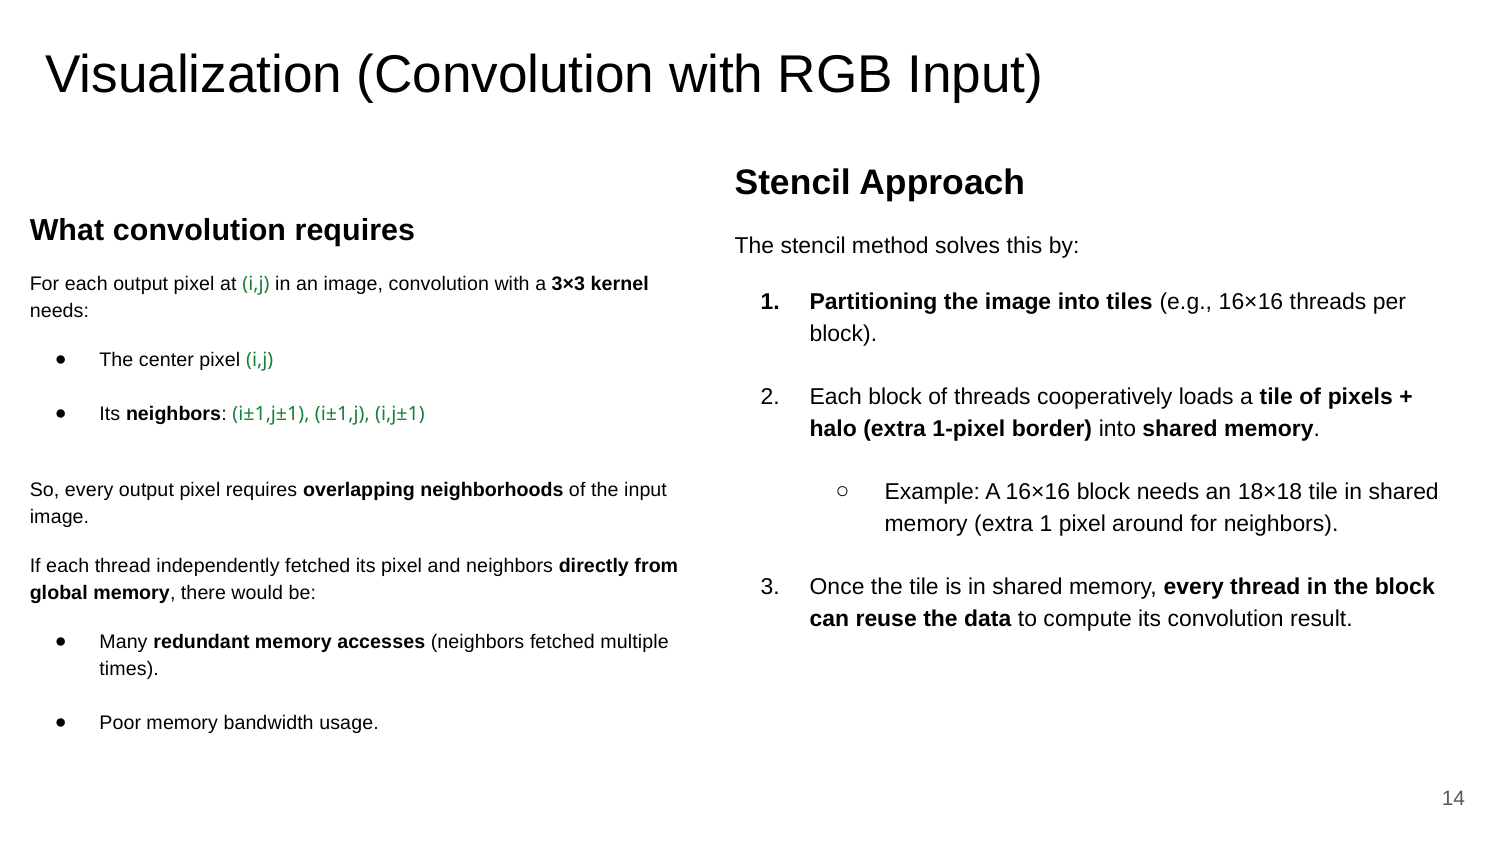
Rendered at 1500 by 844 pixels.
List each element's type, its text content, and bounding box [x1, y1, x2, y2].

title Visualization (Convolution with RGB Input) [30, 24, 1429, 119]
list Stencil Approach The stencil method solves this by: Partitioning the image into tiles (e.g., 16×16 threads per block). Each block of threads cooperatively loads a tile of pixels + halo (extra 1-pixel border) into shared memory. Example: A 16×16 block needs an 18×18 tile in shared memory (extra 1 pixel around for neighbors). Once the tile is in shared memory, every thread in the block can reuse the data to compute its convolution result. [719, 137, 1469, 750]
list What convolution requires For each output pixel at (i,j) in an image, convolution with a 3×3 kernel needs: The center pixel (i,j) Its neighbors: (i±1,j±1), (i±1,j), (i,j±1) So, every output pixel requires overlapping neighborhoods of the input image. If each thread independently fetched its pixel and neighbors directly from global memory, there would be: Many redundant memory accesses (neighbors fetched multiple times). Poor memory bandwidth usage. [14, 189, 694, 750]
slide_number ‹#› [1389, 764, 1480, 830]
